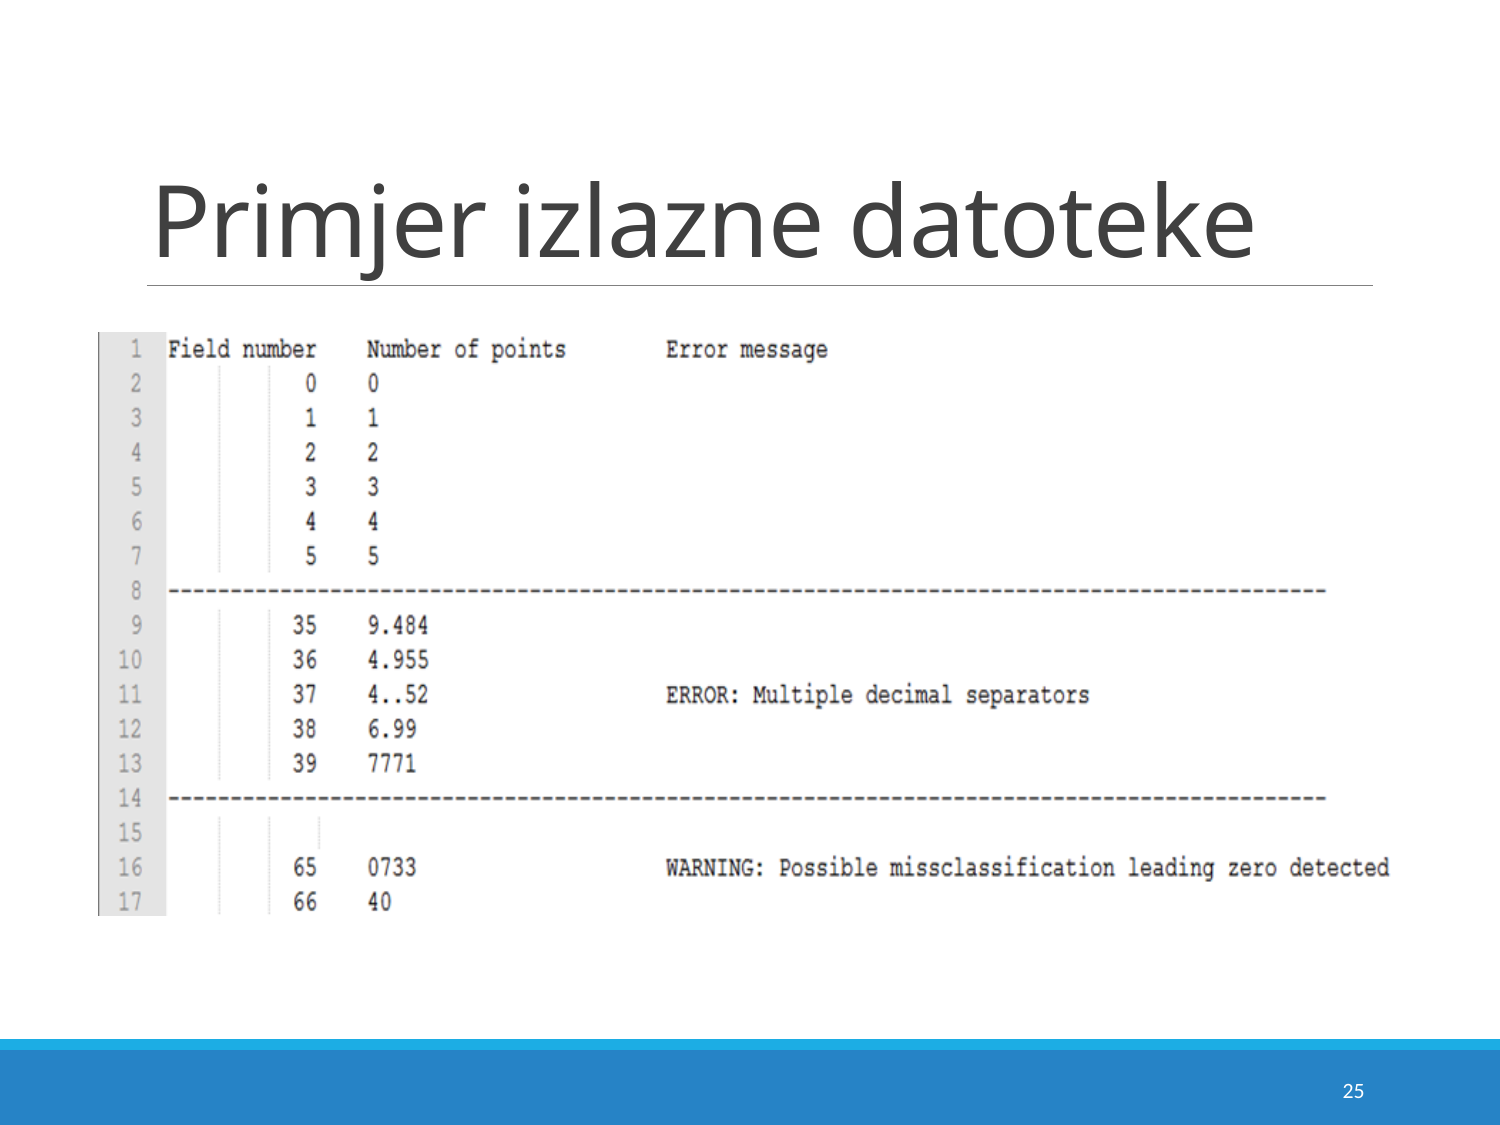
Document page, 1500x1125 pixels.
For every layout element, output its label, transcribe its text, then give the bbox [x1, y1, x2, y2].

picture [98, 331, 1402, 916]
slide_number 25 [1218, 1059, 1380, 1120]
title Primjer izlazne datoteke [135, 47, 1373, 285]
